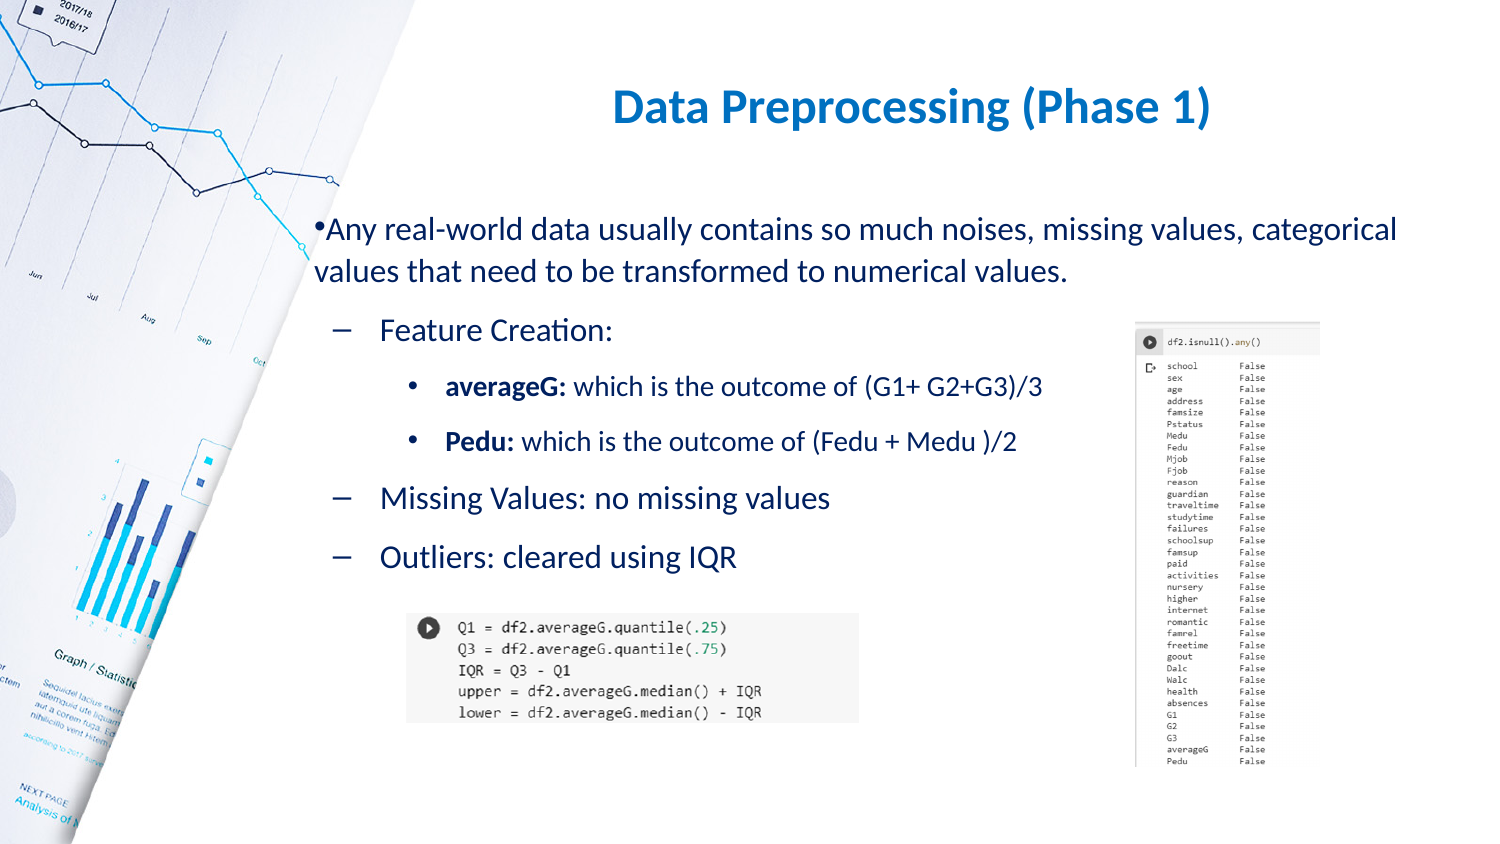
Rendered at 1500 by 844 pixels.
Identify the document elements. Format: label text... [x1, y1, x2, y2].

picture [0, 0, 1500, 844]
title Data Preprocessing (Phase 1) [399, 71, 1427, 166]
list Any real-world data usually contains so much noises, missing values, categorical values that need to be transformed to numerical values. Feature Creation: averageG: which is the outcome of (G1+ G2+G3)/3 Pedu: which is the outcome of (Fedu + Medu )/2 Missing Values: no missing values Outliers: cleared using IQR [299, 196, 1452, 798]
